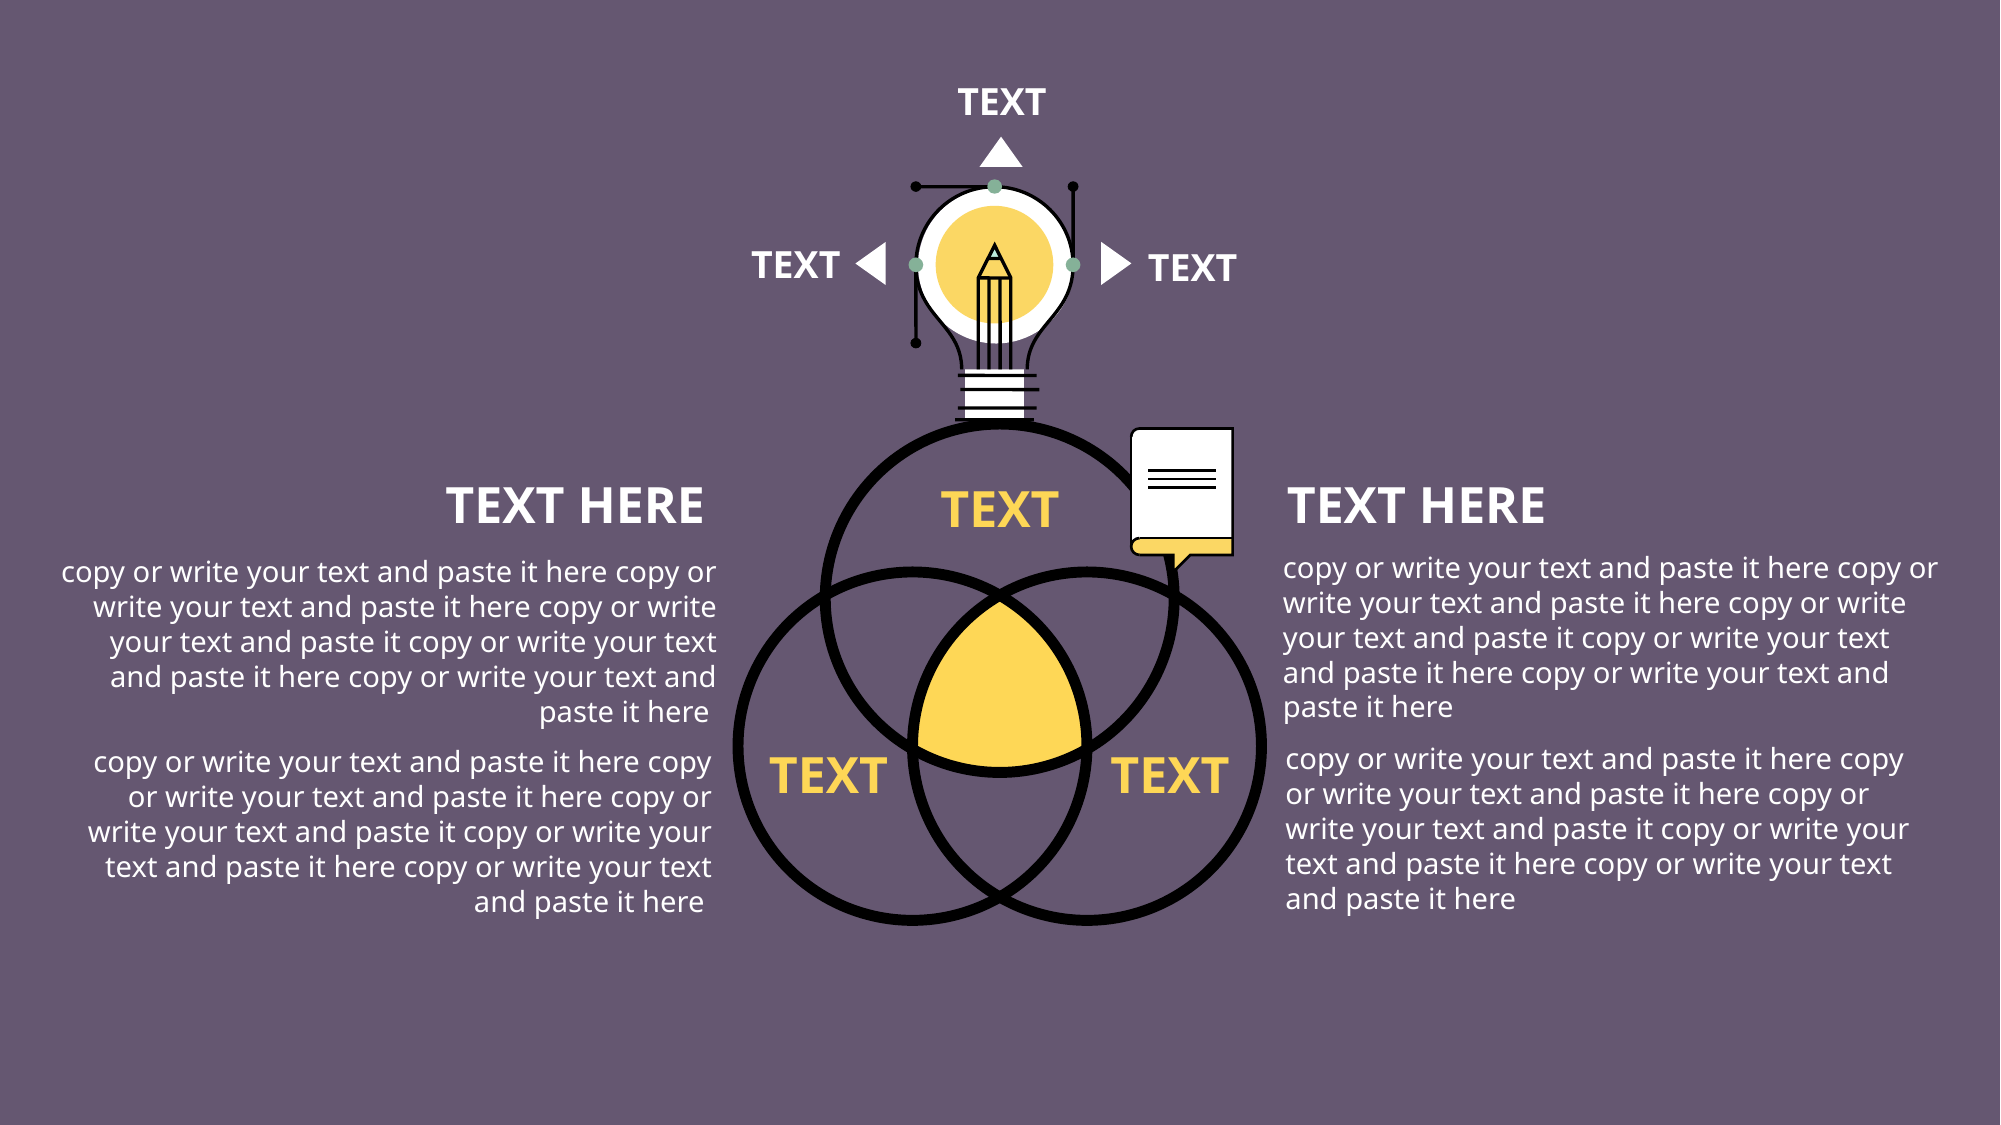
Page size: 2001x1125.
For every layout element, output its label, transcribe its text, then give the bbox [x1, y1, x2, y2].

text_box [732, 418, 1268, 927]
text_box TEXT HERE [430, 465, 720, 541]
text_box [732, 70, 1257, 424]
text_box copy or write your text and paste it here copy or write your text and paste it here copy or write your text and paste it copy or write your text and paste it here copy or write your text and paste it here [1268, 541, 1966, 732]
text_box copy or write your text and paste it here copy or write your text and paste it here copy or write your text and paste it copy or write your text and paste it here copy or write your text and paste it here [46, 736, 728, 926]
text_box copy or write your text and paste it here copy or write your text and paste it here copy or write your text and paste it copy or write your text and paste it here copy or write your text and paste it here [35, 545, 732, 736]
text_box copy or write your text and paste it here copy or write your text and paste it here copy or write your text and paste it copy or write your text and paste it here copy or write your text and paste it here [1270, 733, 1946, 923]
picture [1129, 427, 1234, 576]
text_box TEXT HERE [1271, 465, 1562, 541]
